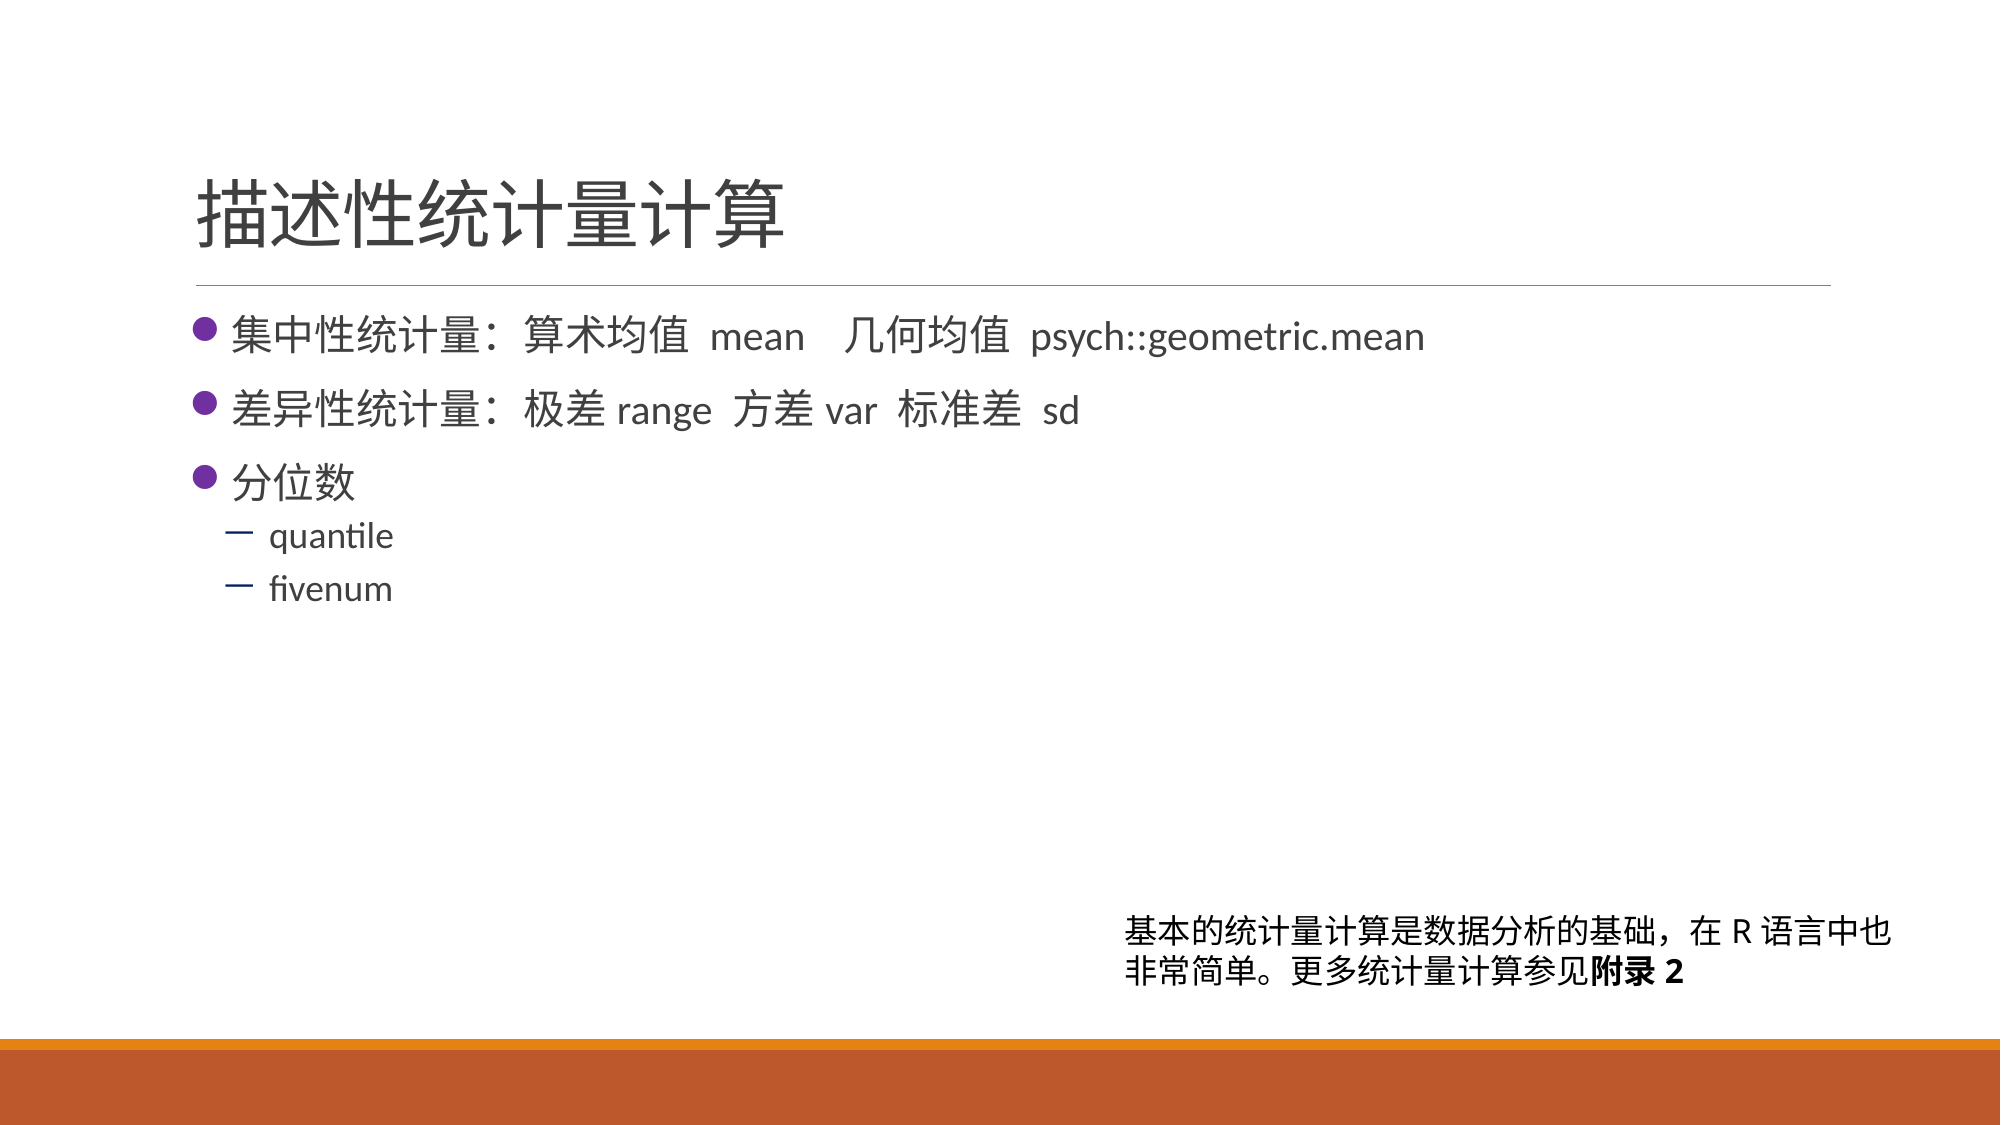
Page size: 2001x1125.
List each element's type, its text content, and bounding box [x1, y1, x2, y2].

title 描述性统计量计算 [180, 47, 1830, 265]
text_box 基本的统计量计算是数据分析的基础，在R语言中也非常简单。更多统计量计算参见附录2 [1110, 902, 1926, 998]
list 集中性统计量：算术均值 mean 几何均值 psych::geometric.mean 差异性统计量：极差range 方差var 标准差 sd 分位数 quantile fivenum [189, 306, 1840, 967]
